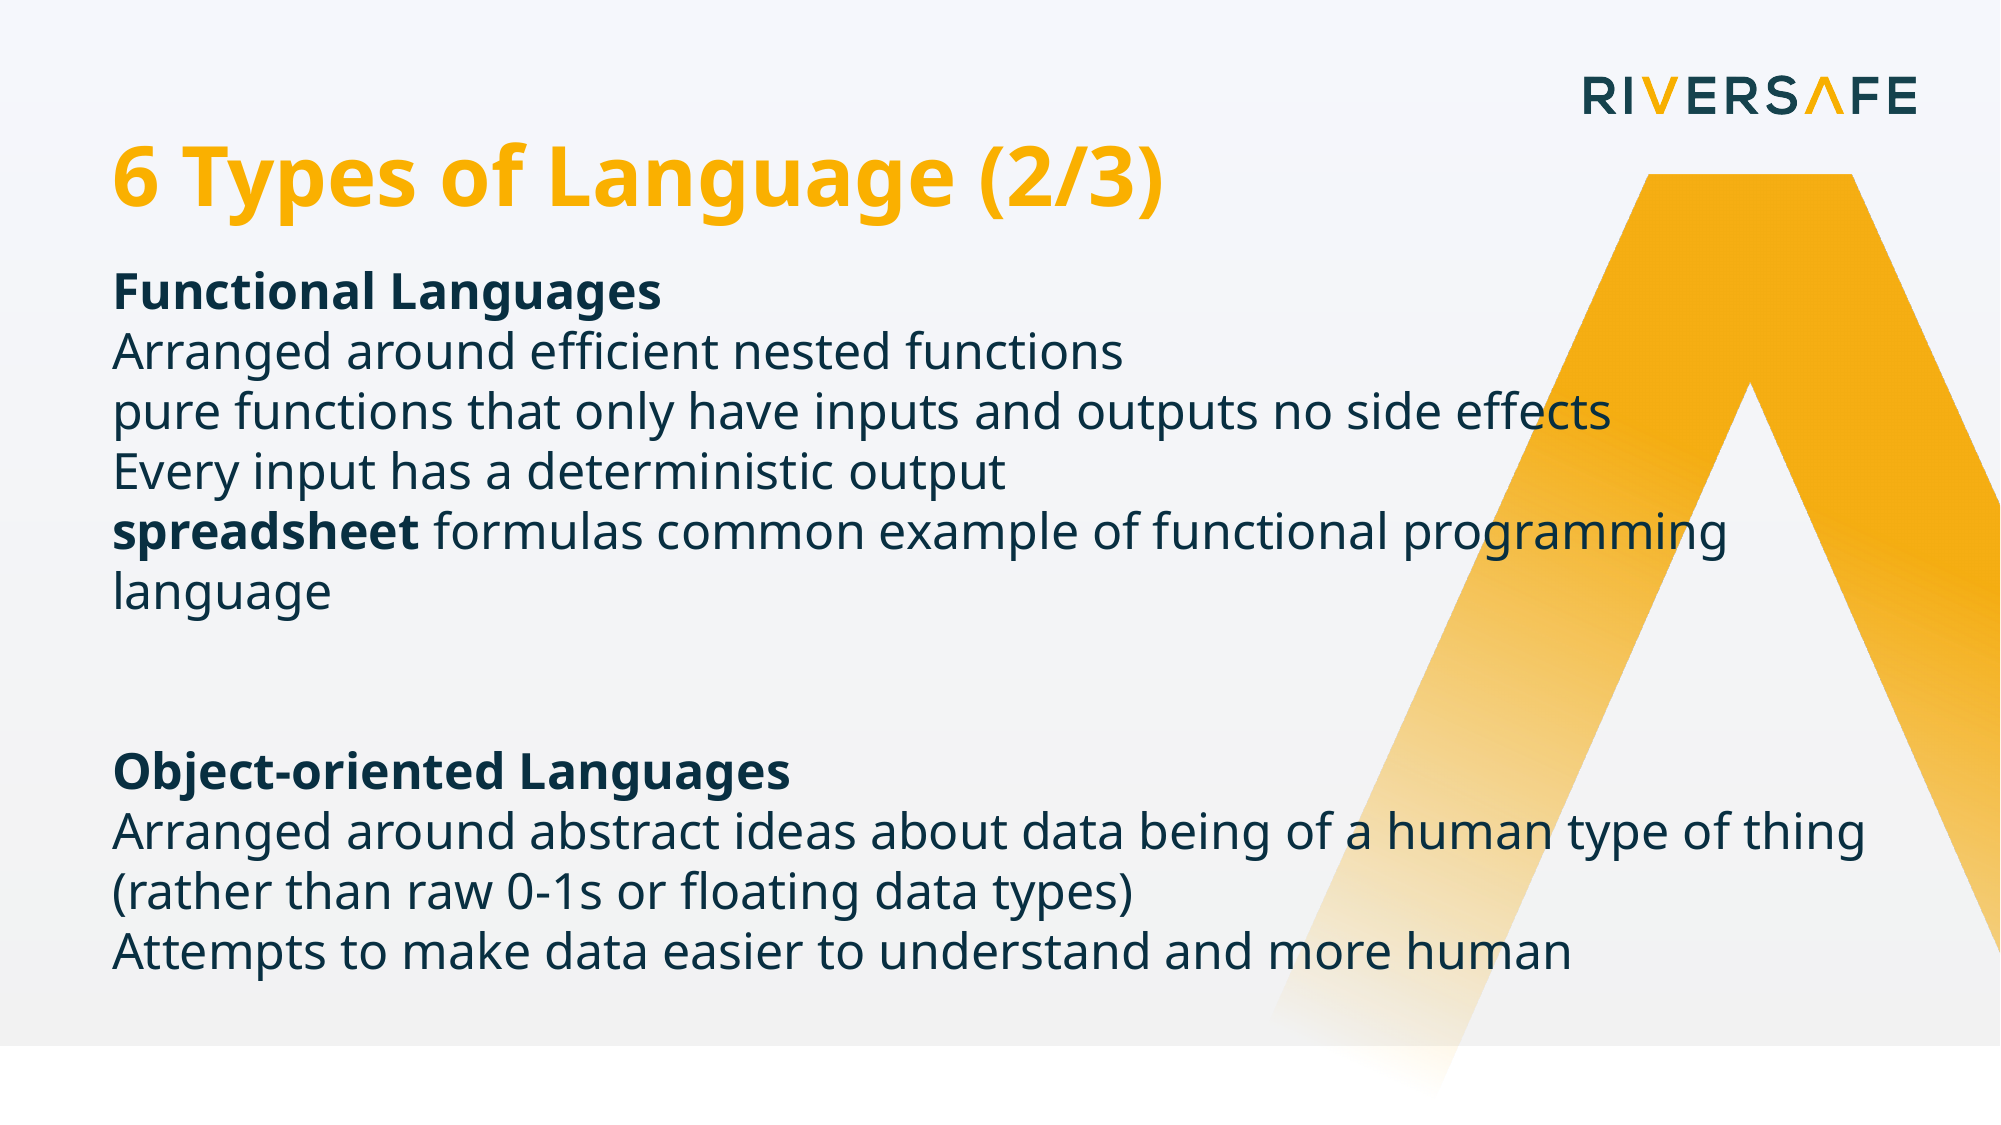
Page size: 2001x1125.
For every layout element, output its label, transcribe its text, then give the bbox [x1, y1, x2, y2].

text_box Functional Languages Arranged around efficient nested functions pure functions that only have inputs and outputs no side effects Every input has a deterministic output spreadsheet formulas common example of functional programming language Object-oriented Languages Arranged around abstract ideas about data being of a human type of thing (rather than raw 0-1s or floating data types) Attempts to make data easier to understand and more human [97, 252, 1898, 382]
picture [1584, 75, 1916, 115]
picture [1206, 174, 2001, 1125]
text_box 6 Types of Language (2/3) [97, 126, 1497, 207]
